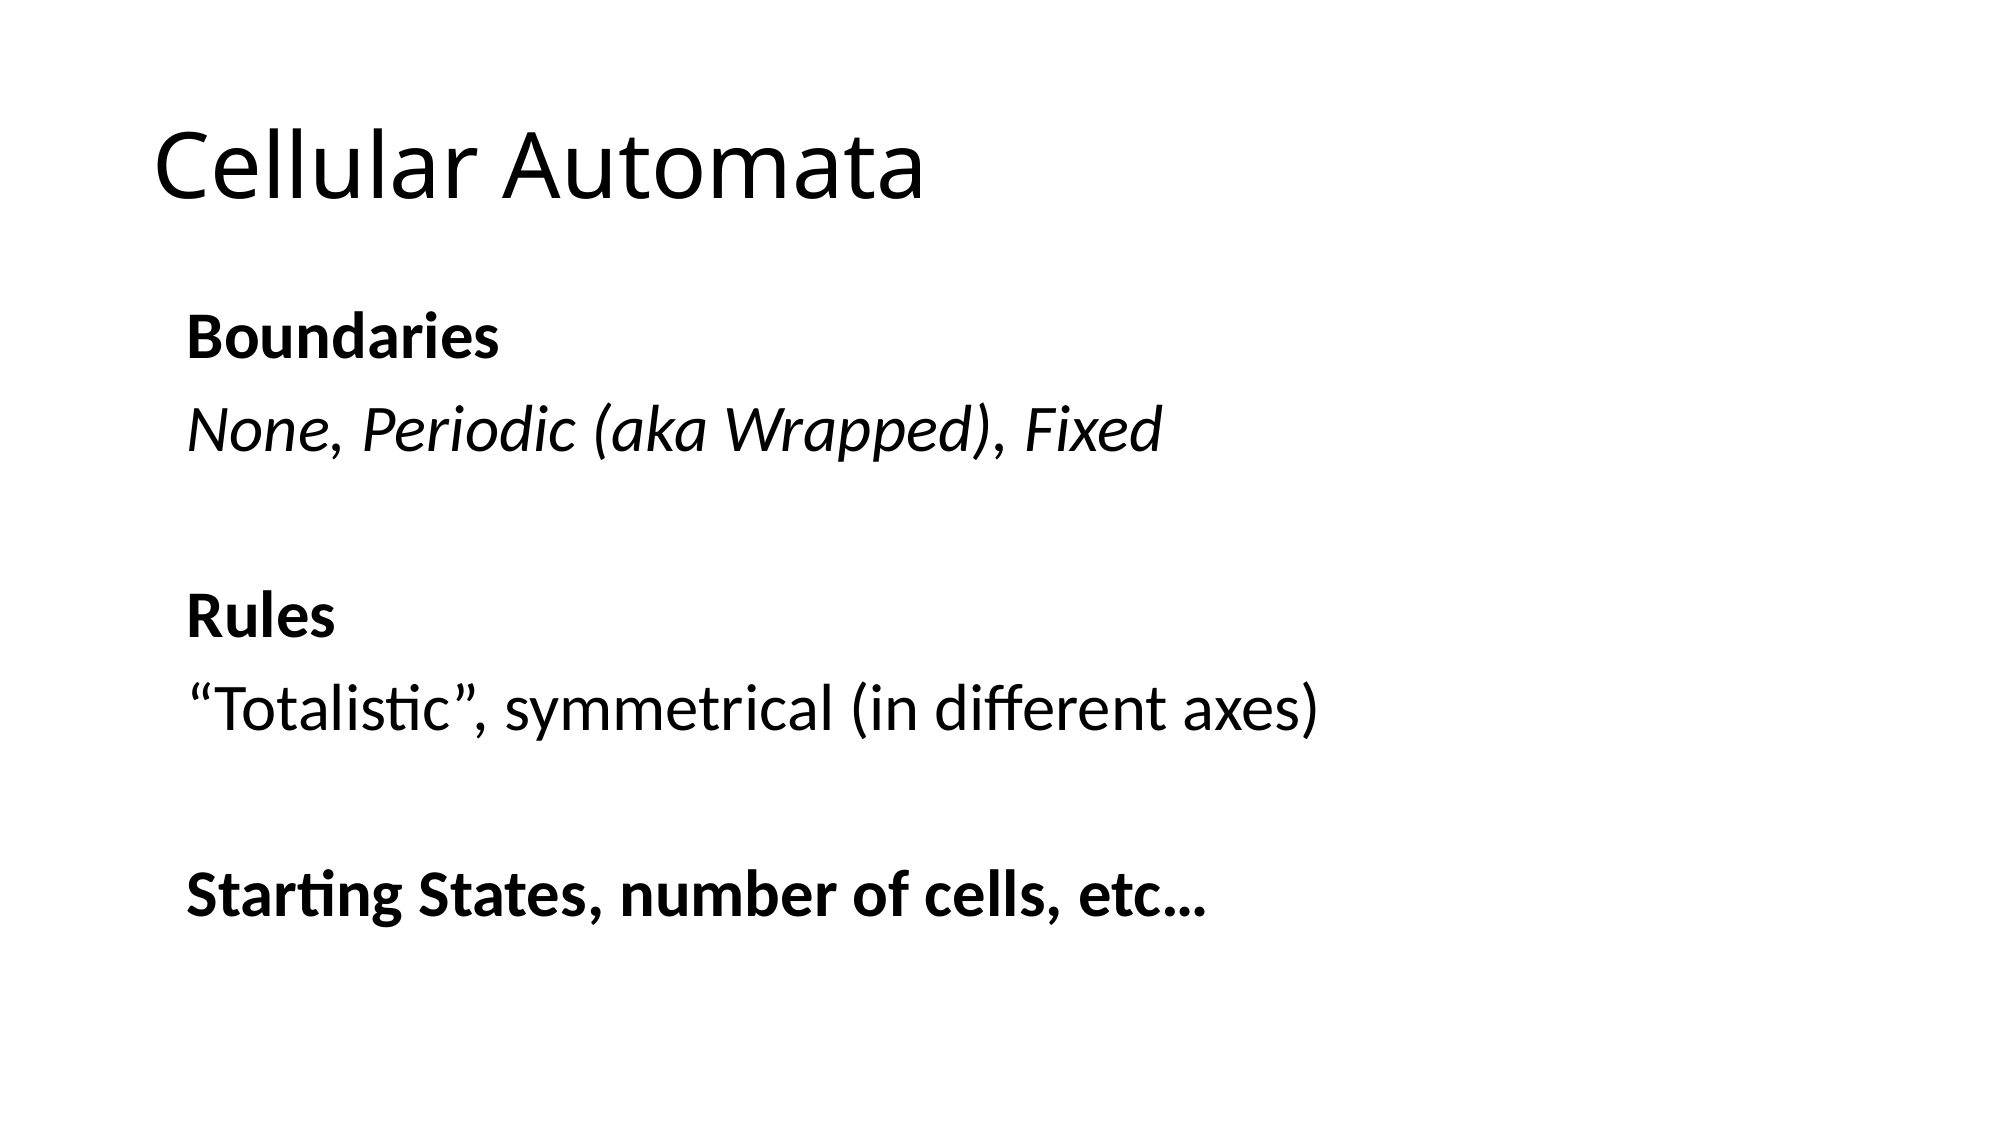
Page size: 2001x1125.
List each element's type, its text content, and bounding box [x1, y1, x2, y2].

list [165, 277, 1702, 992]
text_box Boundaries None, Periodic (aka Wrapped), Fixed Rules “Totalistic”, symmetrical (in different axes) Starting States, number of cells, etc… [171, 293, 1792, 1008]
title Cellular Automata [137, 59, 1863, 278]
